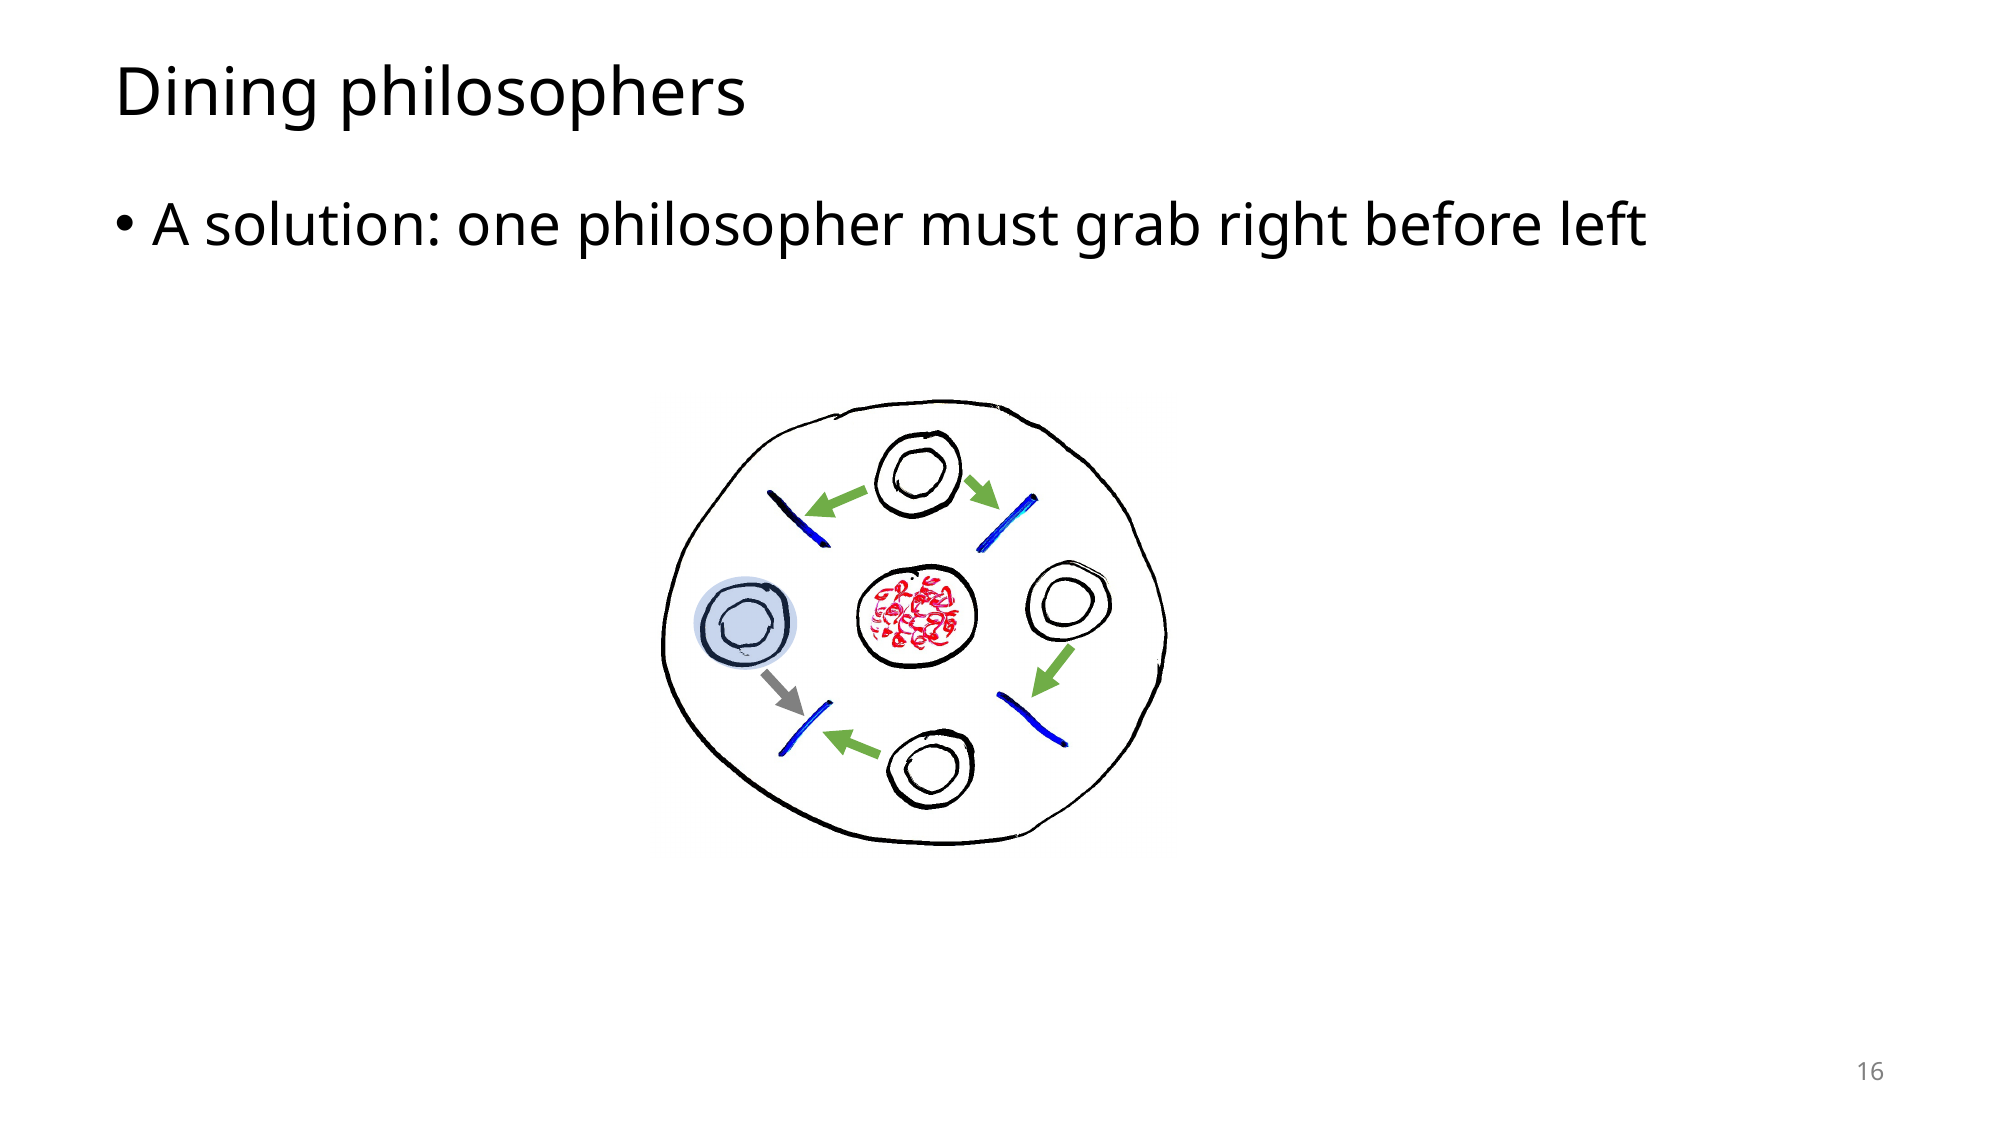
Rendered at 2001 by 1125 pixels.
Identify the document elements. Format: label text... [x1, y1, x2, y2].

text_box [1031, 646, 1072, 698]
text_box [822, 731, 880, 756]
slide_number 16 [1749, 1042, 1900, 1103]
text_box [966, 477, 1000, 510]
list A solution: one philosopher must grab right before left [99, 187, 1900, 1013]
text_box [763, 671, 805, 717]
picture [650, 392, 1177, 858]
title Dining philosophers [99, 37, 1900, 150]
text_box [804, 489, 867, 516]
